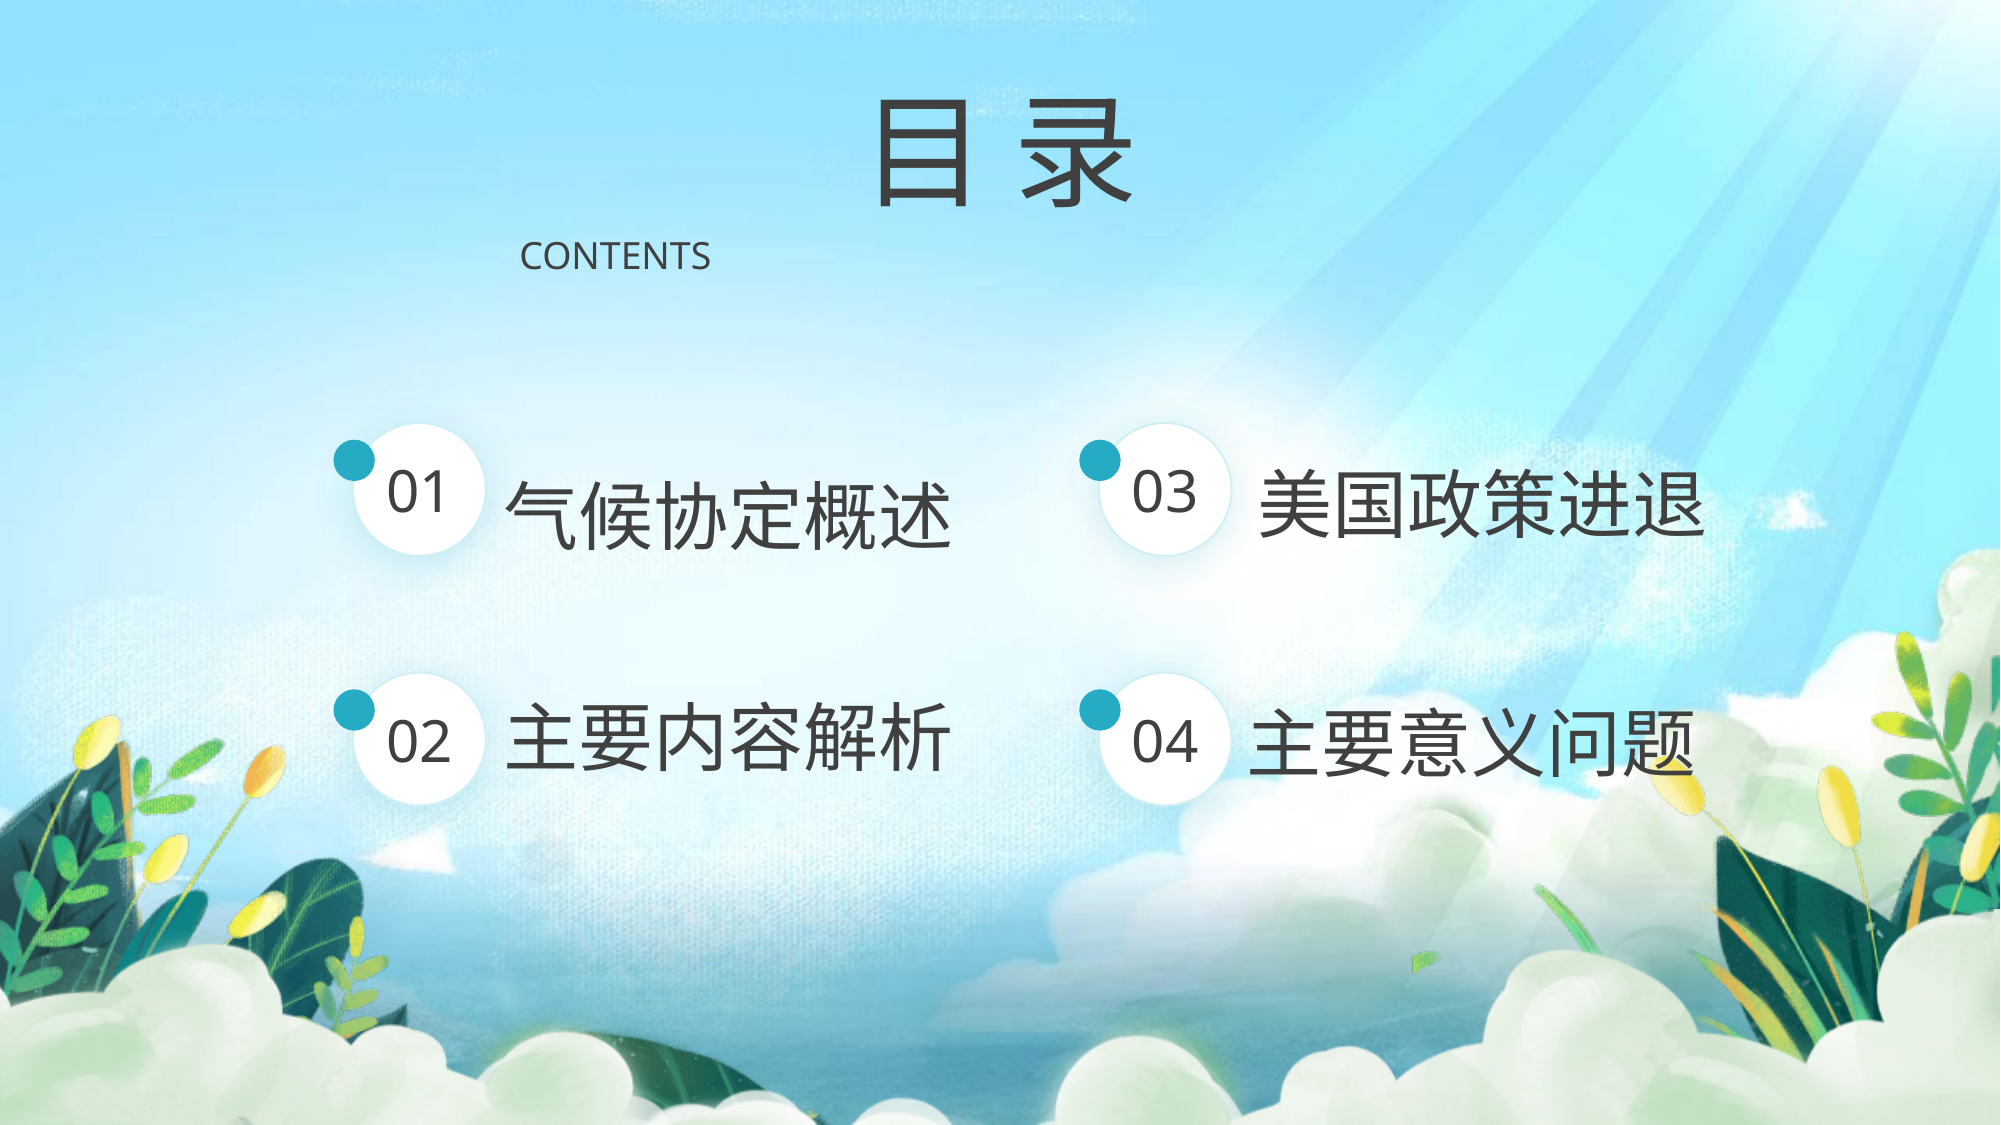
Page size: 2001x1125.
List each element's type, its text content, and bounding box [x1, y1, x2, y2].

picture [0, 0, 2000, 1125]
text_box CONTENTS [504, 224, 1496, 285]
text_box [1079, 422, 1725, 556]
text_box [333, 422, 971, 569]
text_box 目 录 [846, 65, 1154, 224]
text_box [333, 672, 971, 806]
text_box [1079, 672, 1715, 806]
